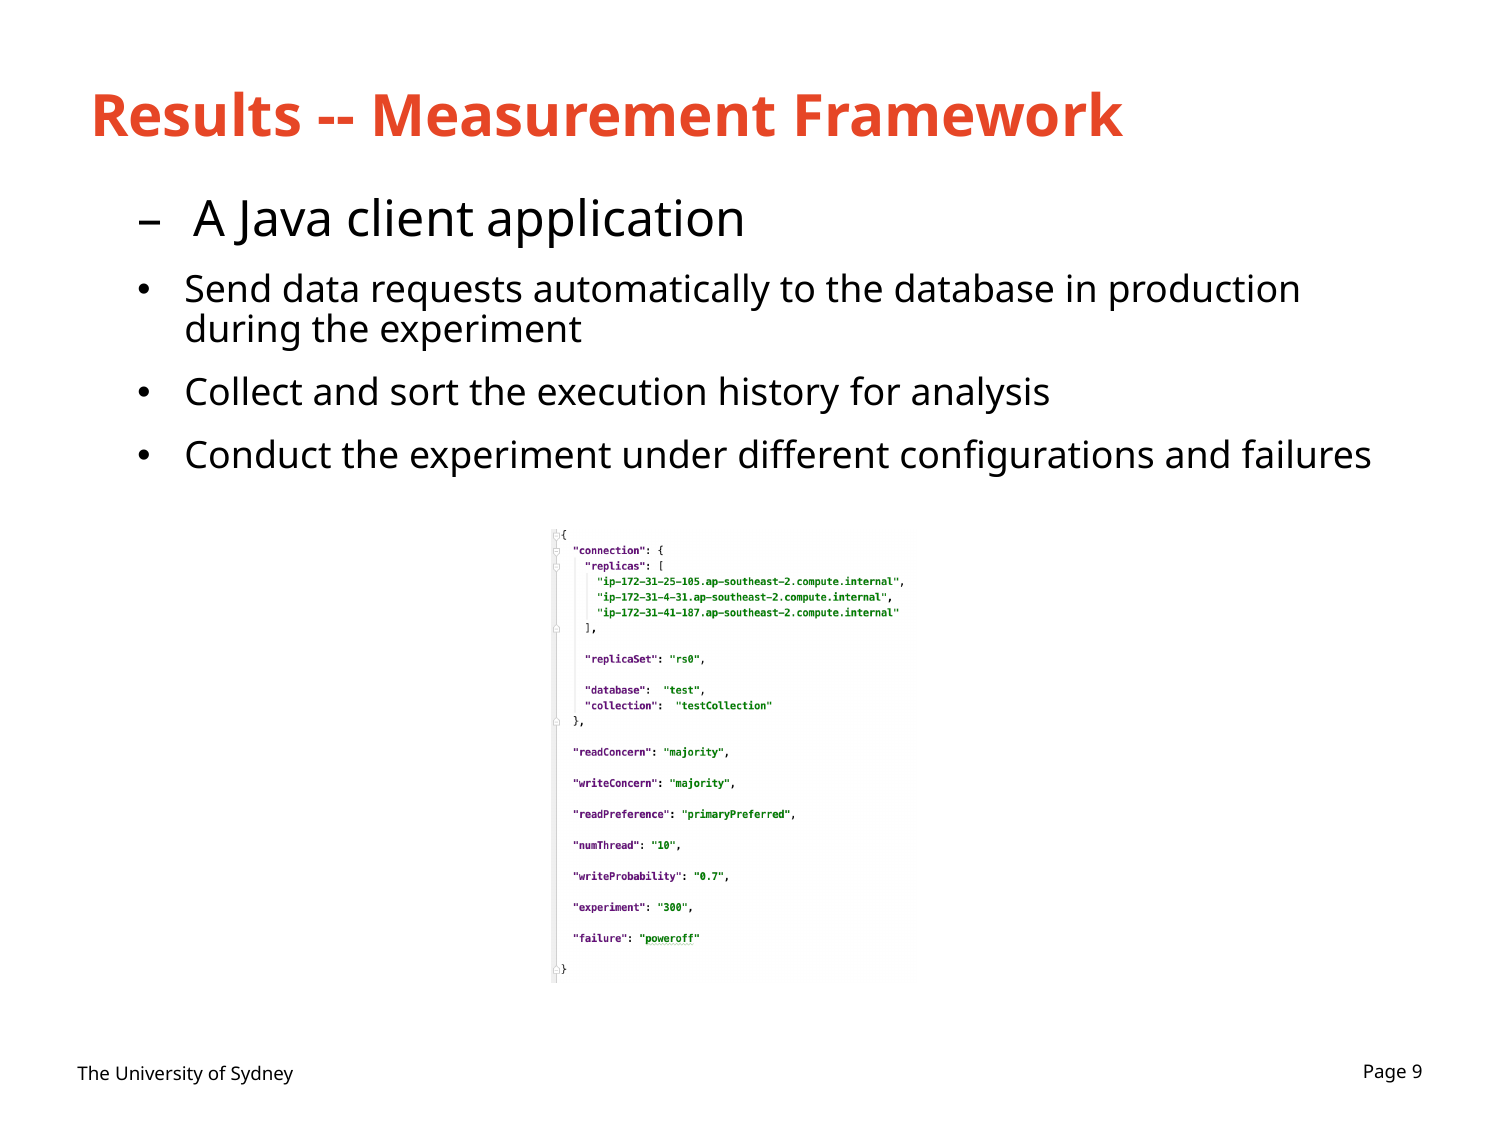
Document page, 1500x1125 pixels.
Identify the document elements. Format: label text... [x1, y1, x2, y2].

title Results -- Measurement Framework [75, 19, 1425, 207]
picture [551, 529, 917, 983]
text_box A Java client application Send data requests automatically to the database in production during the experiment Collect and sort the execution history for analysis Conduct the experiment under different configurations and failures [122, 186, 1425, 911]
